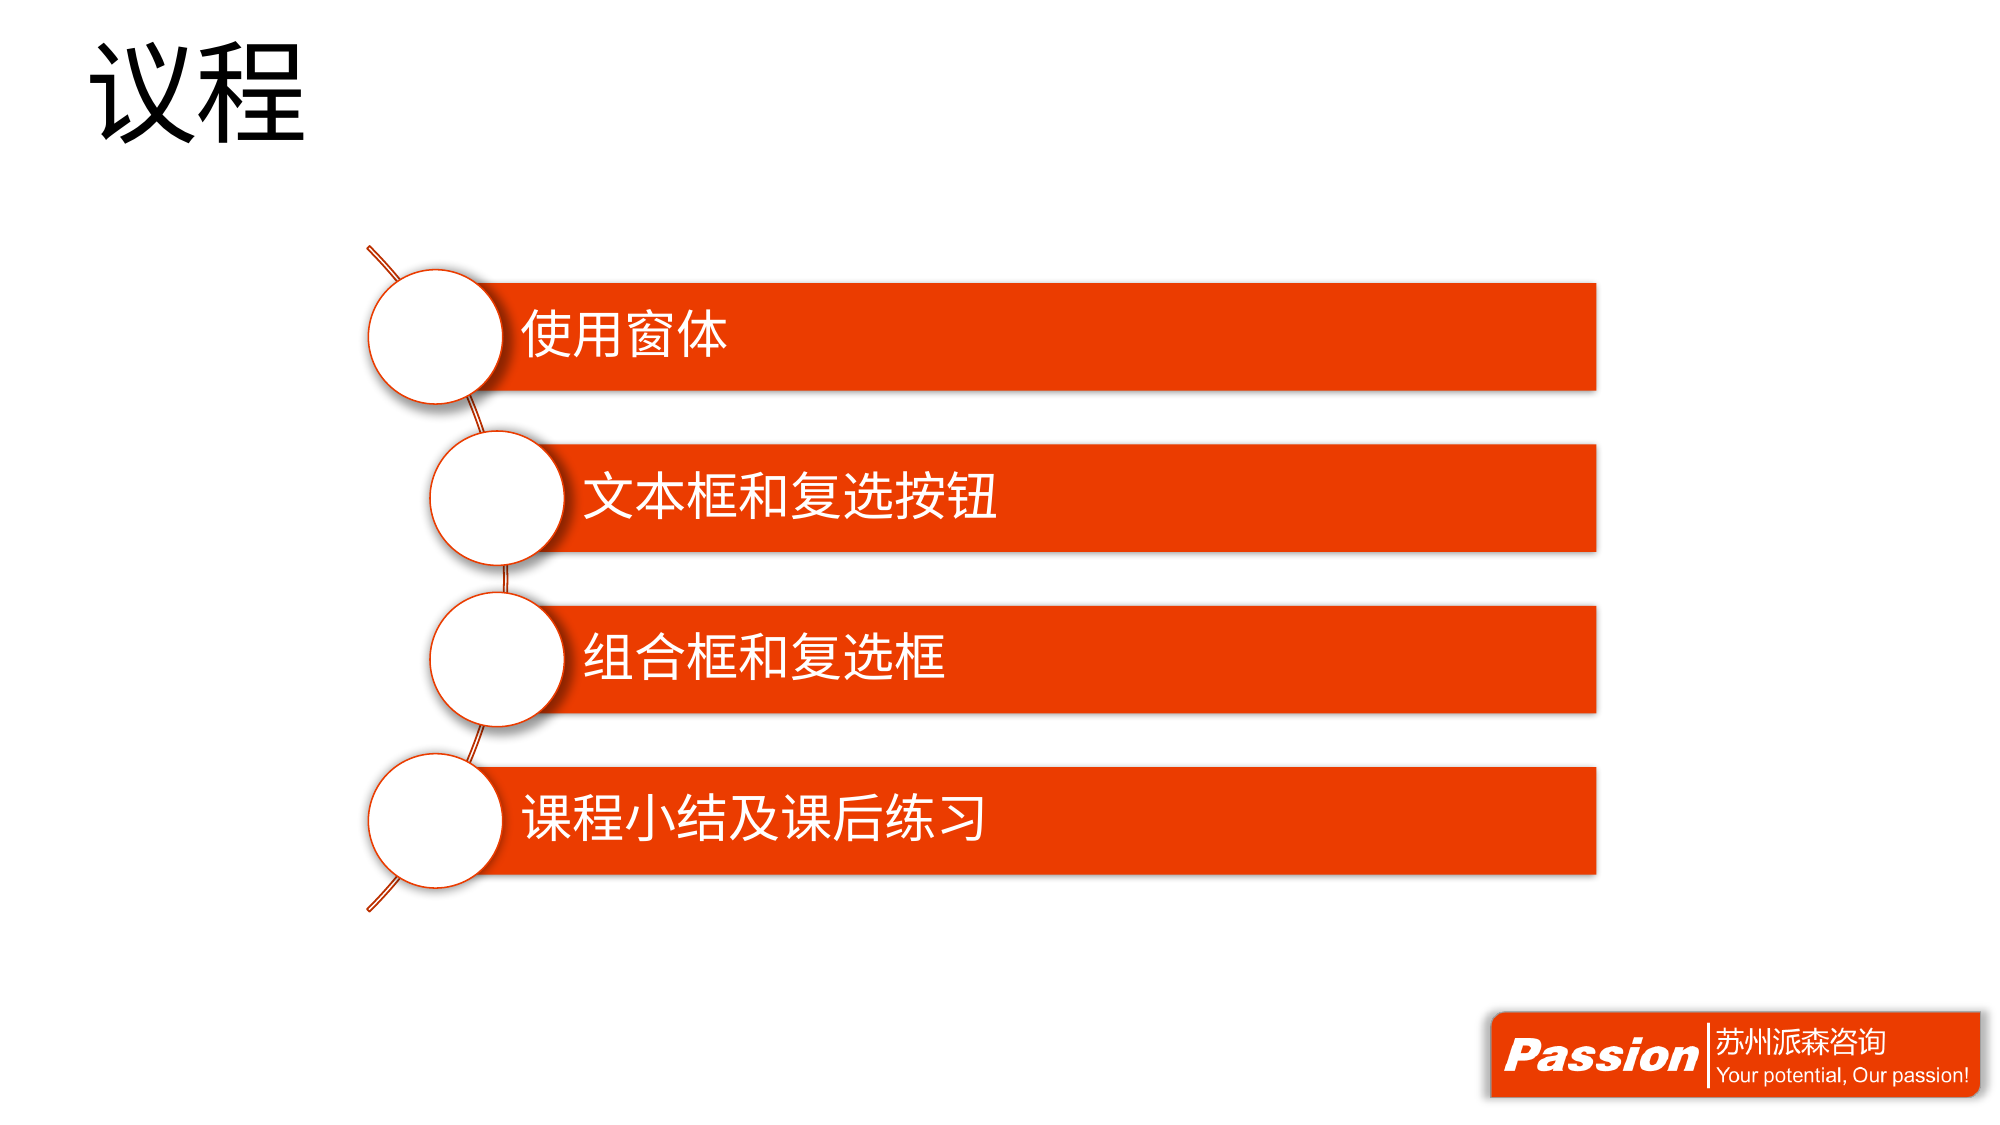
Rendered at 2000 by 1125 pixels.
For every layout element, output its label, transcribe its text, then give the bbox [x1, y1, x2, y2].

title 议程 [85, 37, 1914, 161]
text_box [356, 229, 1607, 929]
picture [1471, 998, 2000, 1111]
